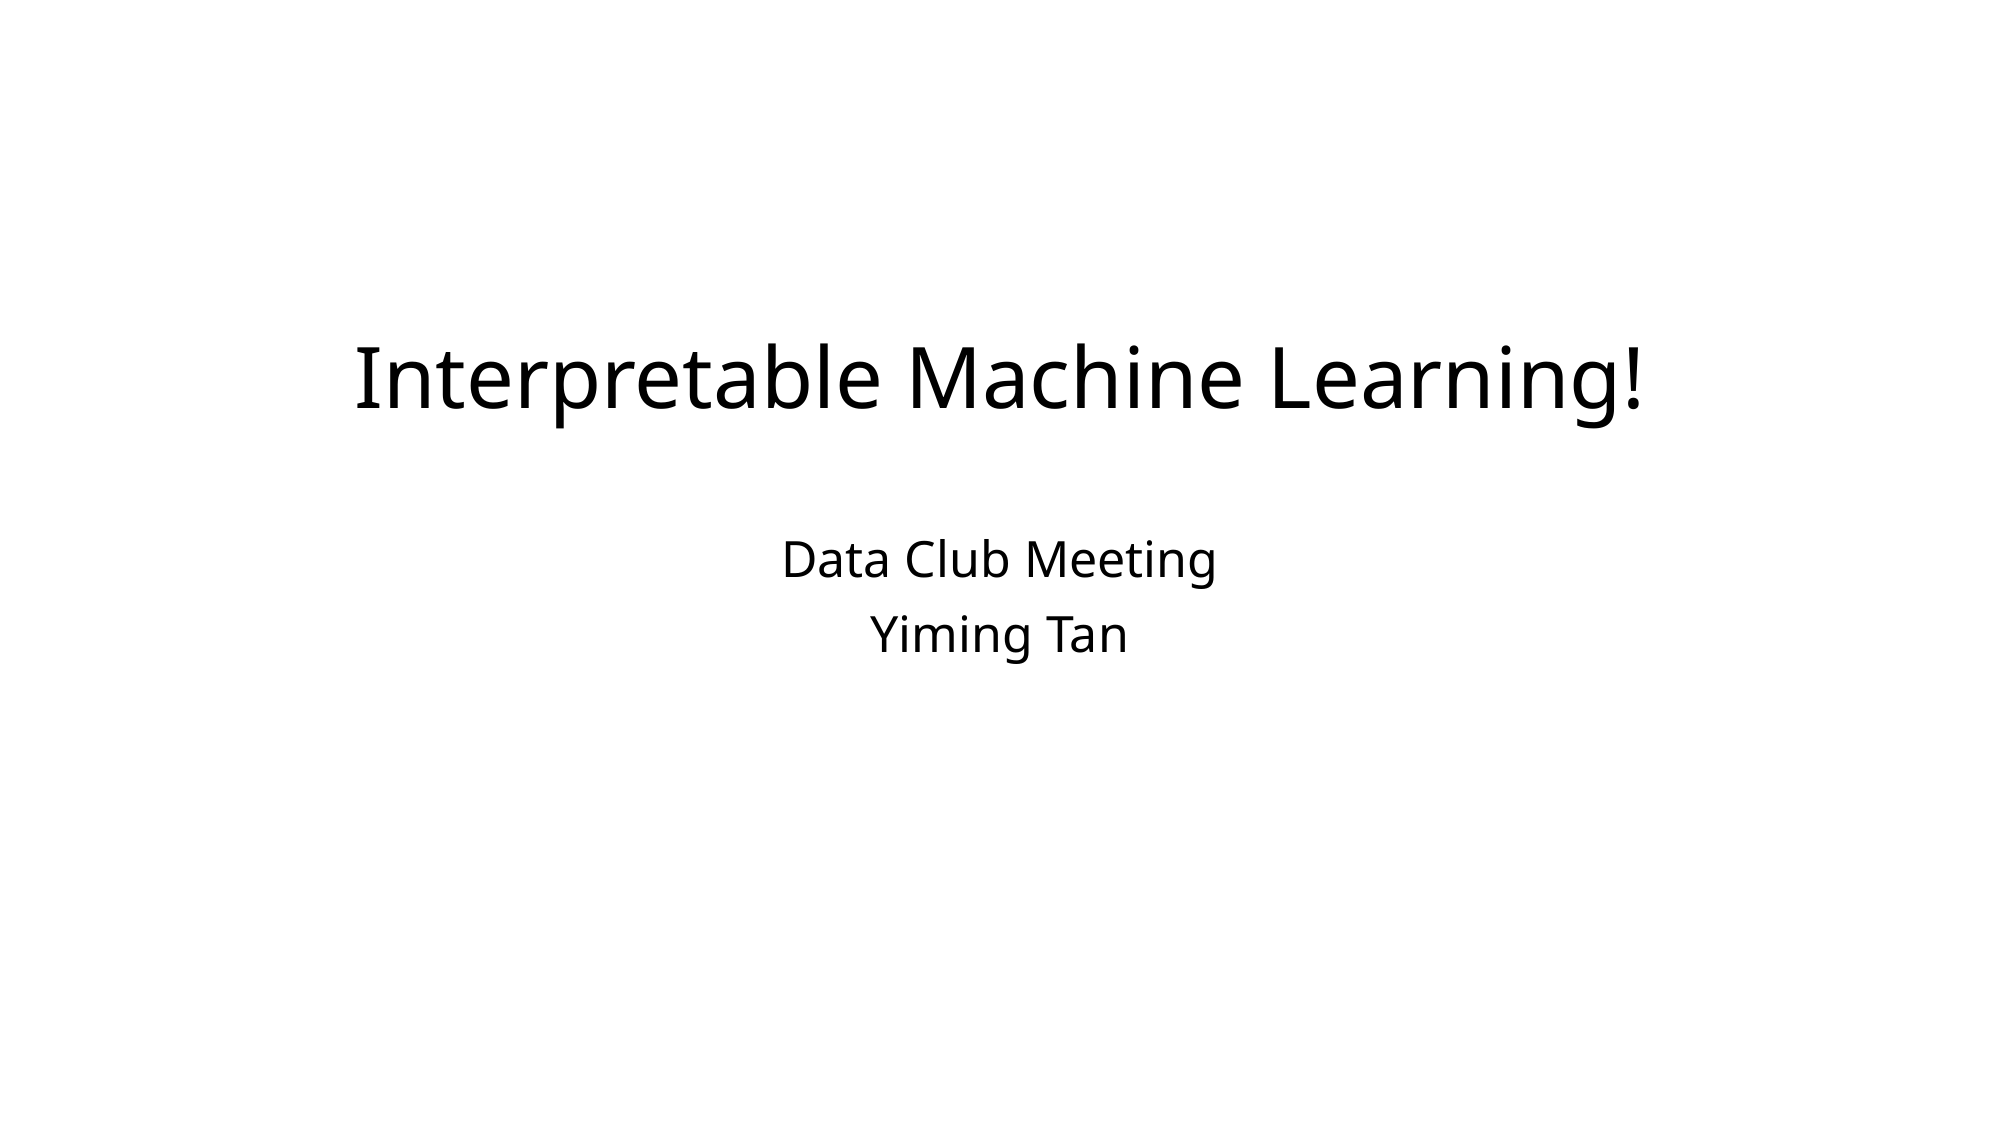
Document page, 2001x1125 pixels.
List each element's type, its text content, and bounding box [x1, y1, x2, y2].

title Interpretable Machine Learning! [249, 262, 1750, 435]
subtitle Data Club Meeting Yiming Tan [249, 526, 1750, 799]
